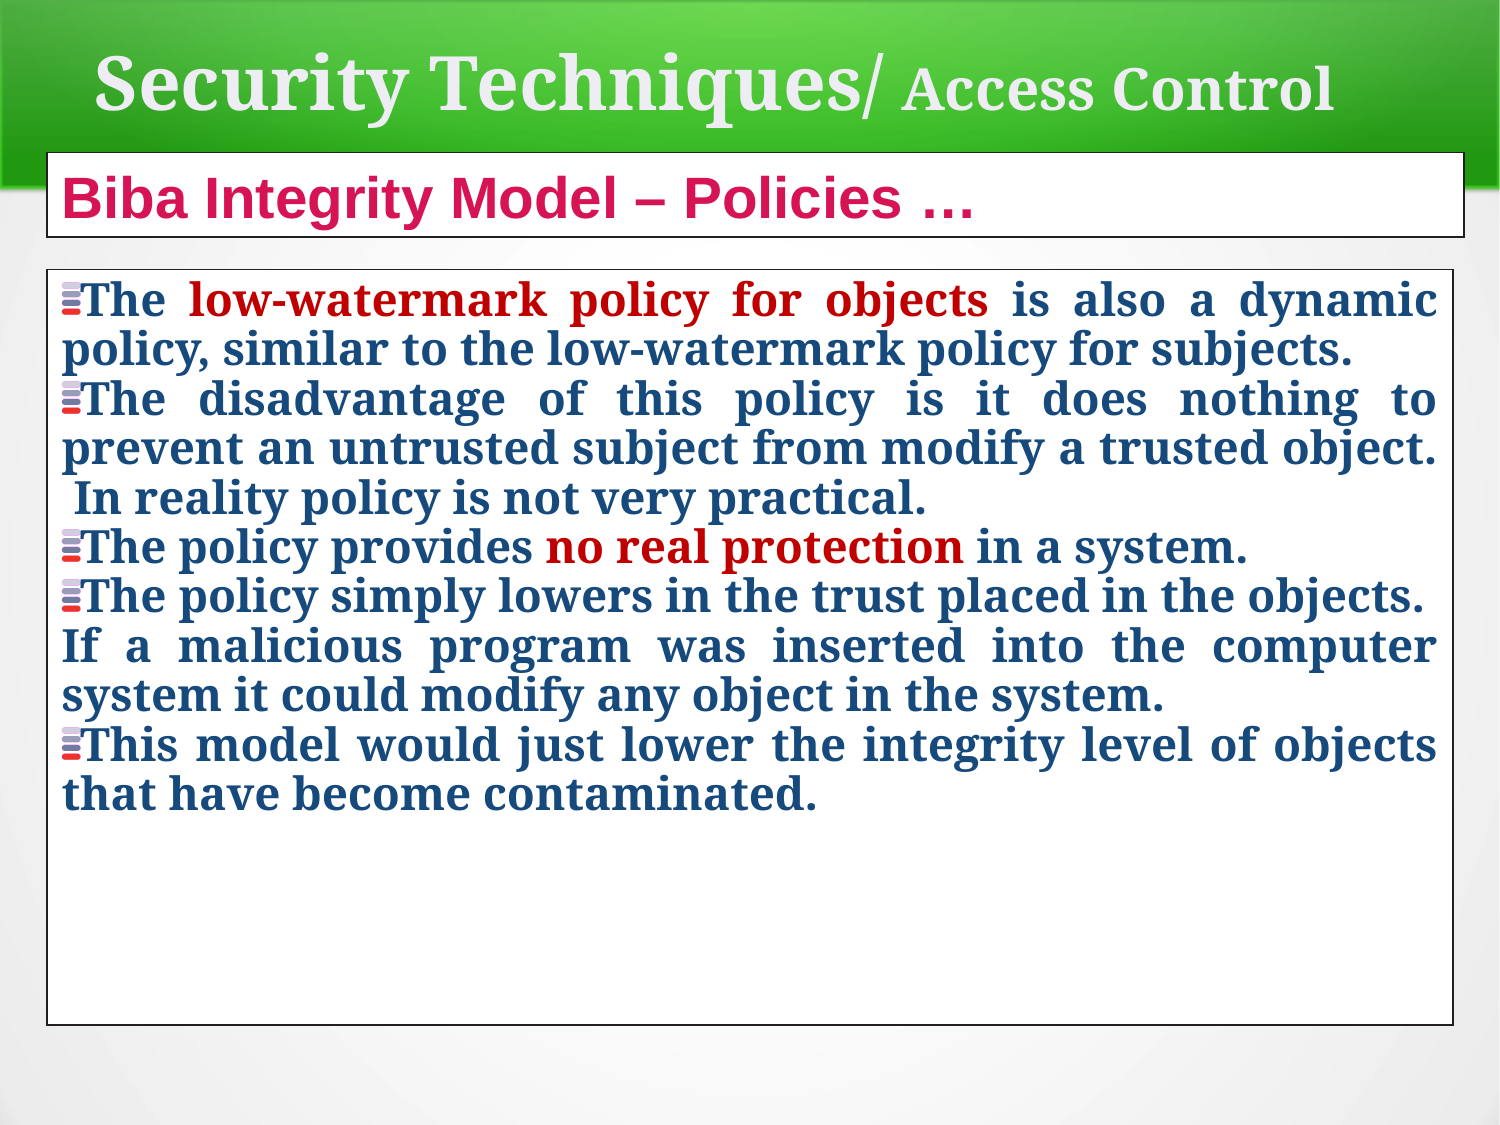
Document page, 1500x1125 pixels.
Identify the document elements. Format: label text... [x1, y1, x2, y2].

text_box Security Techniques/ Access Control [64, 16, 1441, 145]
text_box The low-watermark policy for objects is also a dynamic policy, similar to the low-watermark policy for subjects. The disadvantage of this policy is it does nothing to prevent an untrusted subject from modify a trusted object. In reality policy is not very practical. The policy provides no real protection in a system. The policy simply lowers in the trust placed in the objects. If a malicious program was inserted into the computer system it could modify any object in the system. This model would just lower the integrity level of objects that have become contaminated. [46, 269, 1453, 1025]
picture [0, 0, 1500, 1125]
text_box Biba Integrity Model – Policies … [46, 152, 1465, 237]
